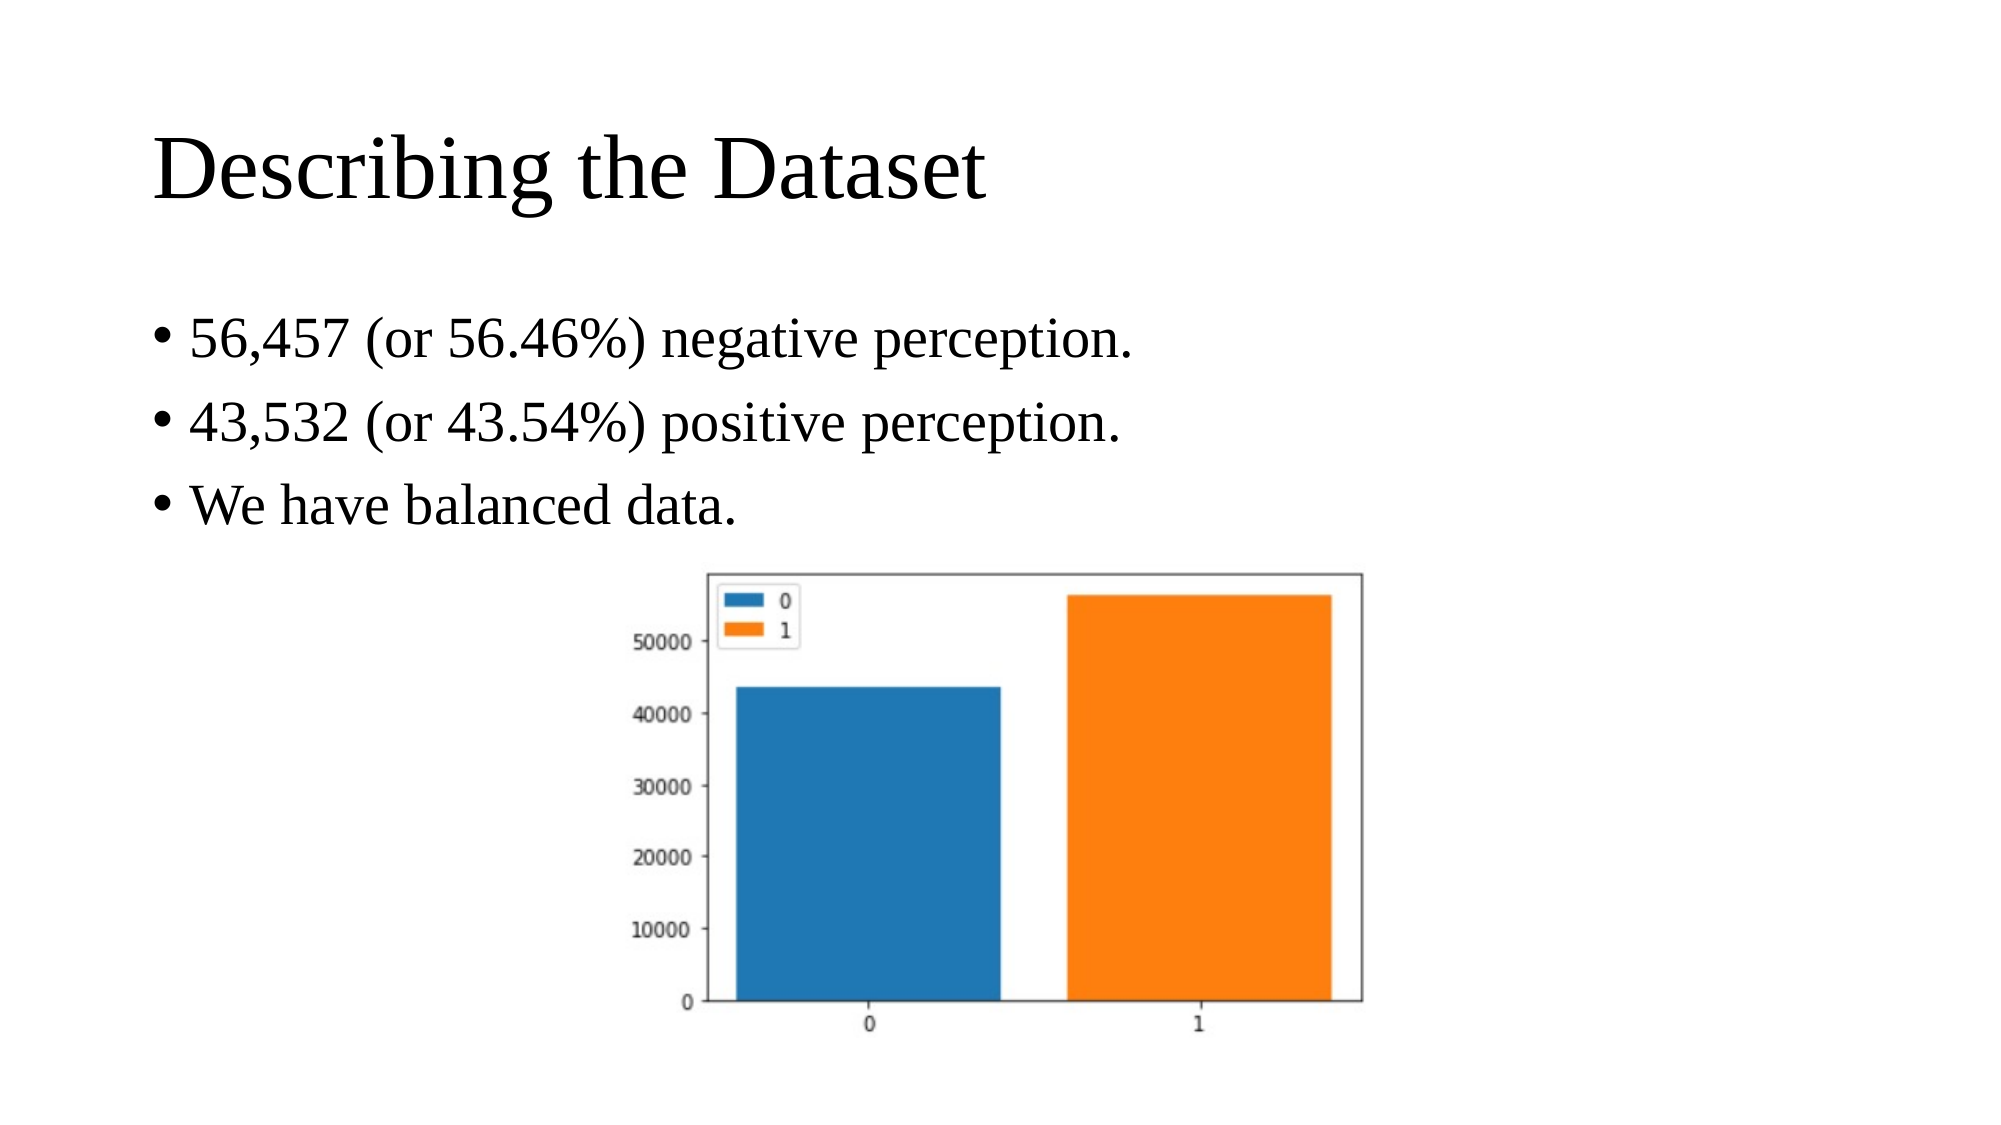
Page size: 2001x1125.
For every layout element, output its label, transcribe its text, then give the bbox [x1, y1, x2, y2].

picture [614, 562, 1386, 1052]
title Describing the Dataset [137, 59, 1863, 278]
list 56,457 (or 56.46%) negative perception. 43,532 (or 43.54%) positive perception. We have balanced data. [137, 299, 1863, 1014]
